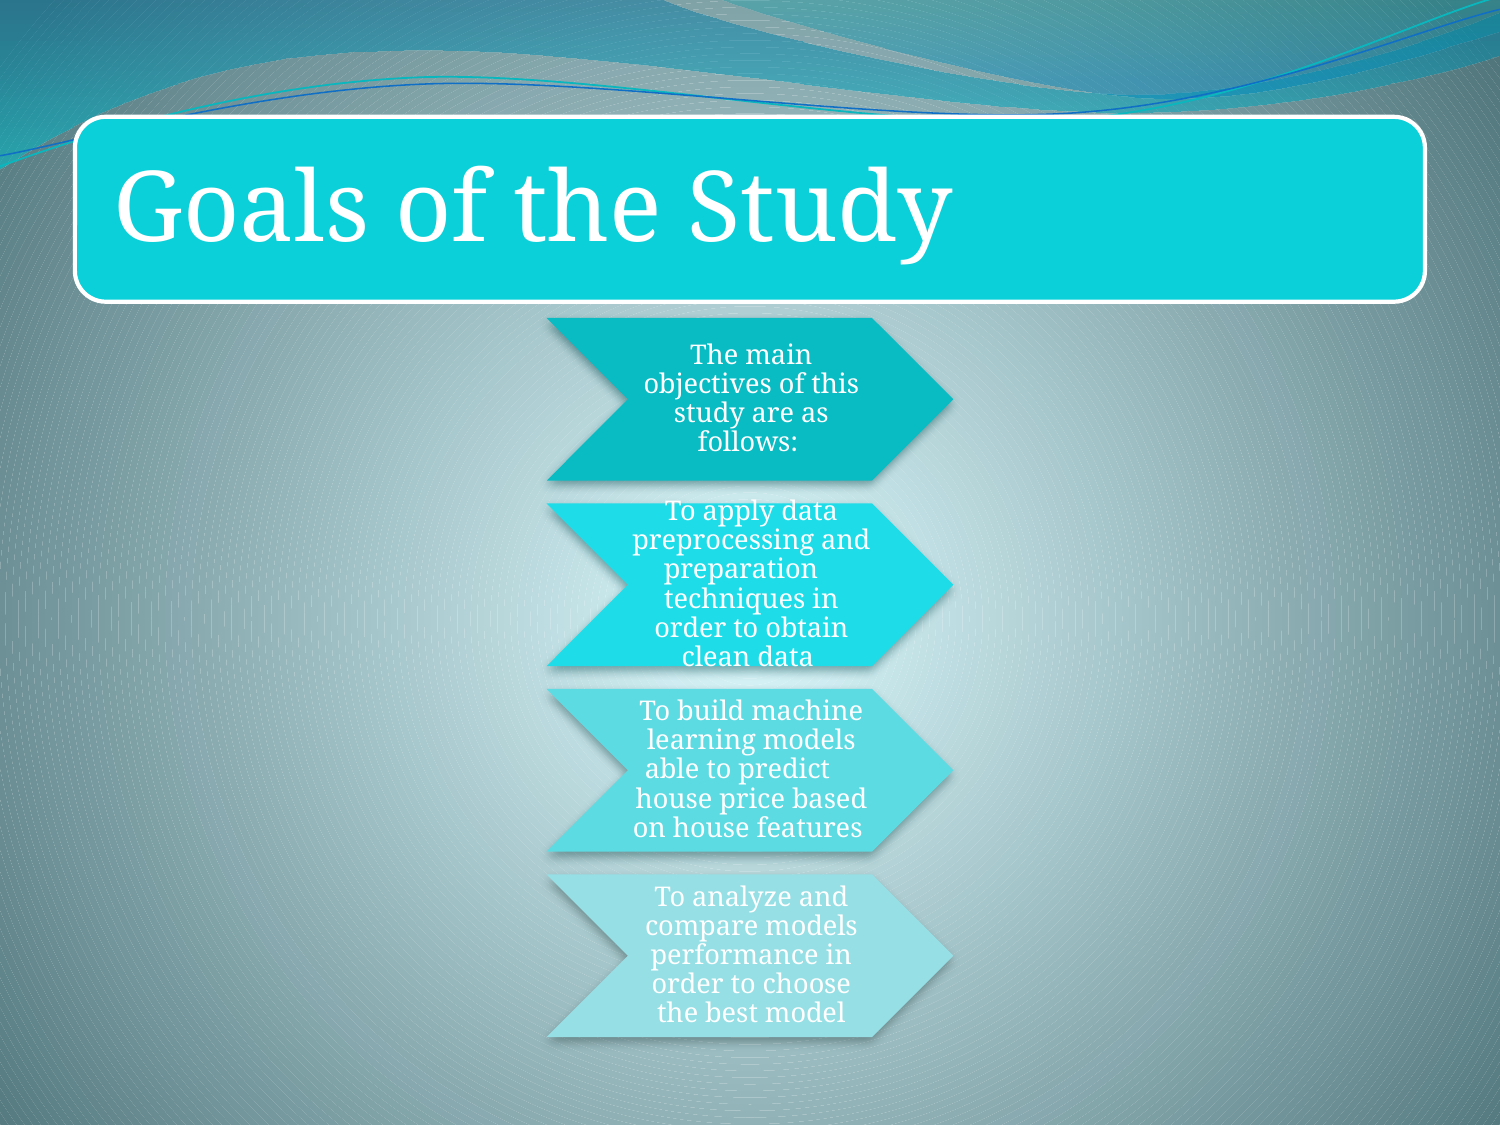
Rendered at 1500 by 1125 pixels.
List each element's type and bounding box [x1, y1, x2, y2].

text_box [74, 115, 1426, 304]
list [74, 317, 1426, 1038]
